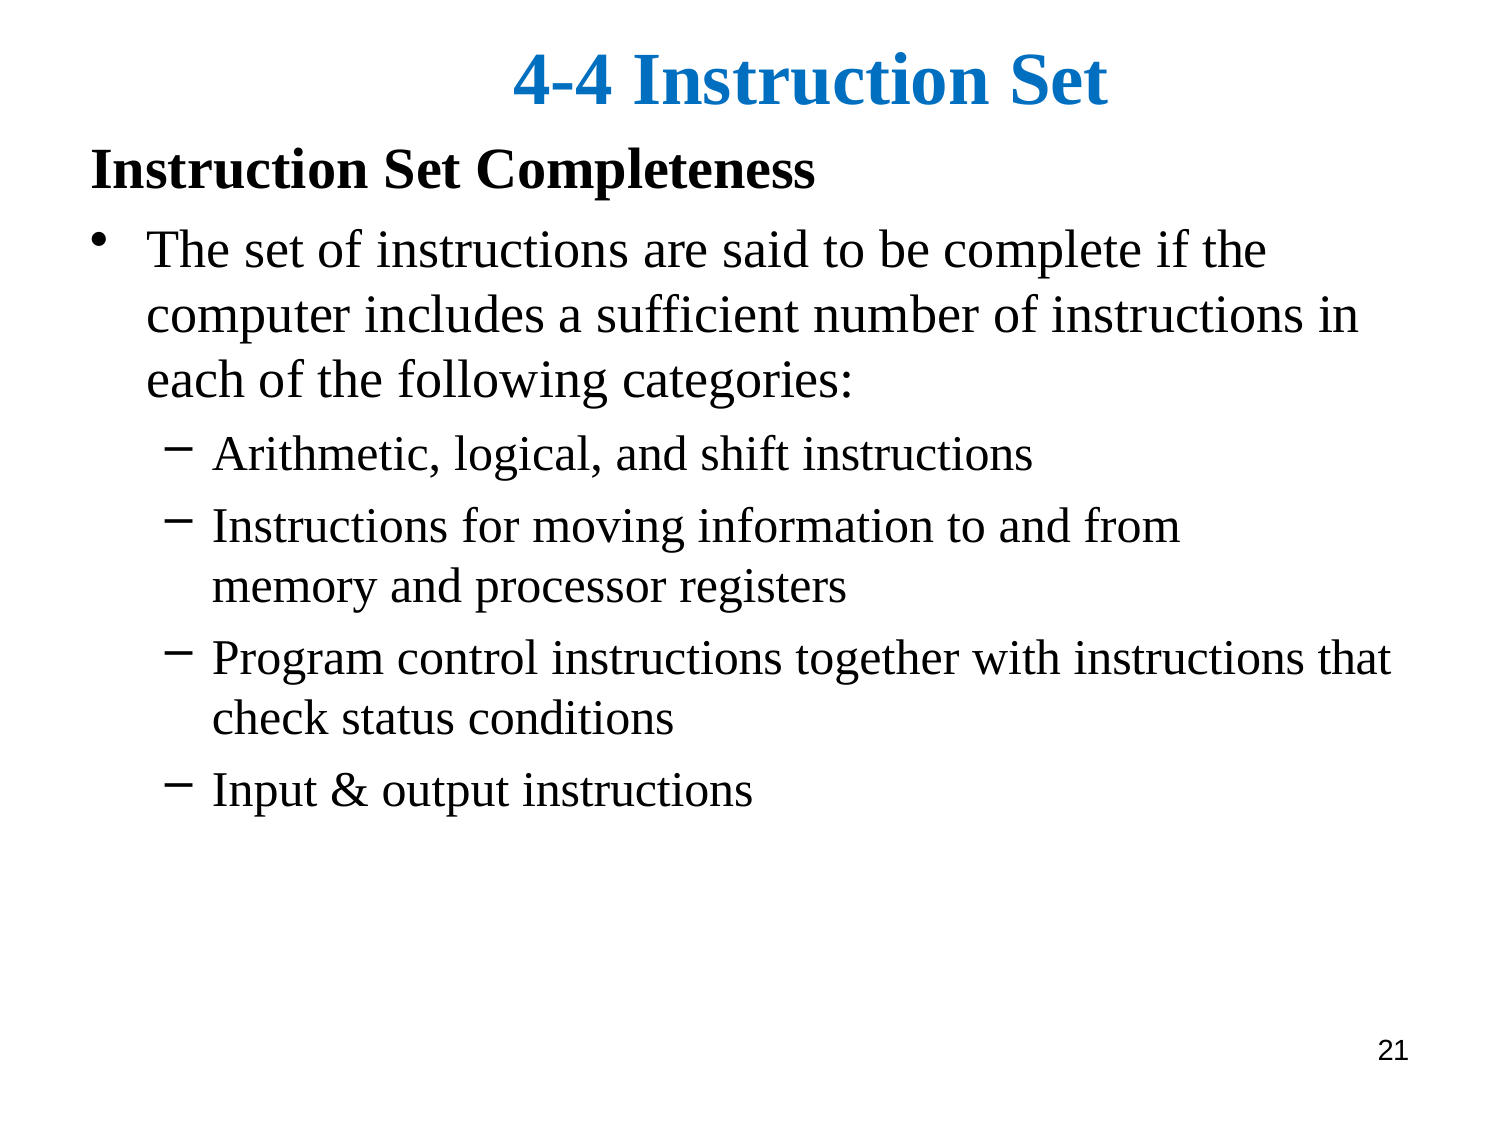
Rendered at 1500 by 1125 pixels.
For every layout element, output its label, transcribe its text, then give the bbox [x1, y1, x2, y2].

slide_number 21 [1371, 1031, 1419, 1125]
title 4-4 Instruction Set [511, 27, 1112, 114]
text_box Instruction Set Completeness The set of instructions are said to be complete if the computer includes a sufficient number of instructions in each of the following categories: Arithmetic, logical, and shift instructions Instructions for moving information to and from memory and processor registers Program control instructions together with instructions that check status conditions Input & output instructions [87, 114, 1396, 817]
